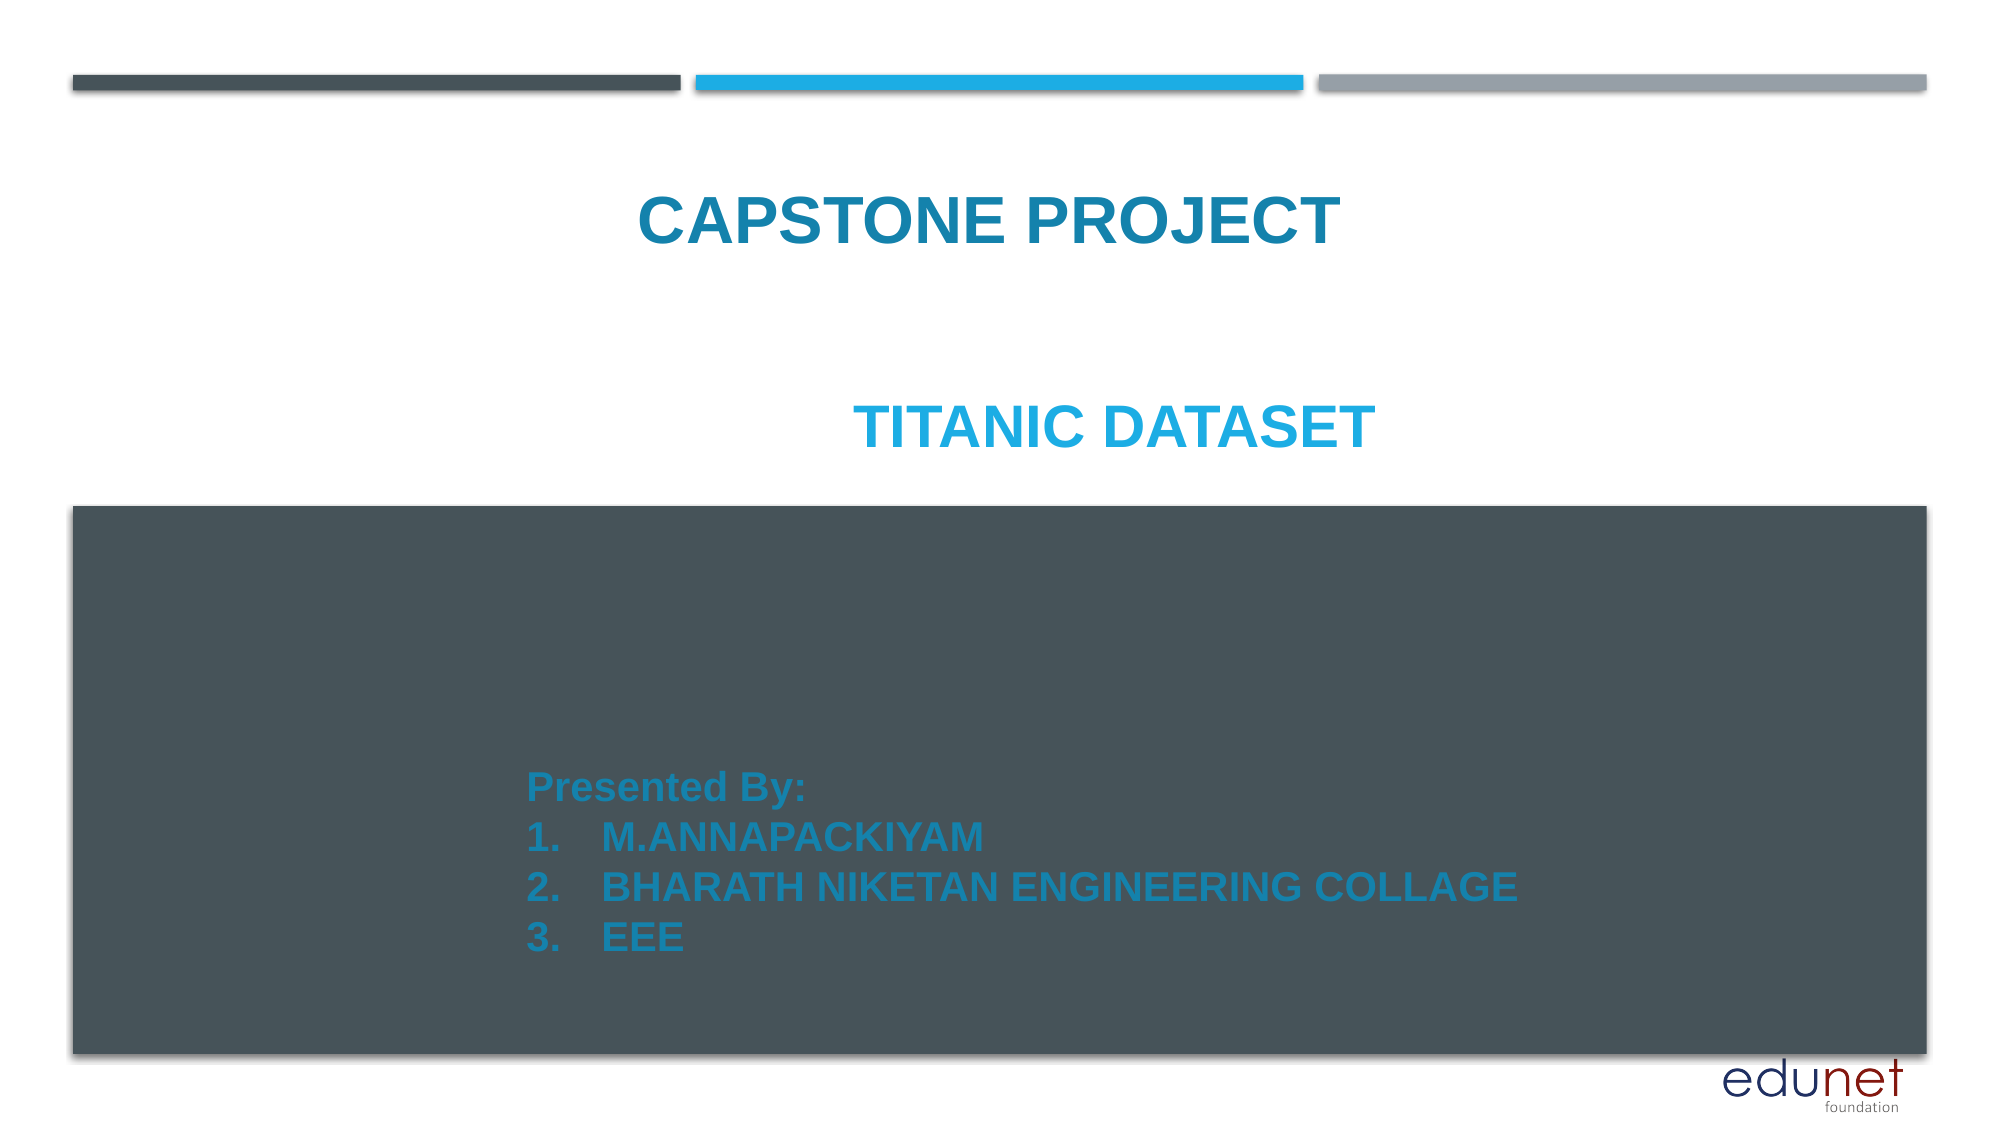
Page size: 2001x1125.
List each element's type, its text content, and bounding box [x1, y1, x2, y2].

text_box CAPSTONE PROJECT [0, 169, 2000, 265]
picture [1719, 1056, 1905, 1116]
text_box Presented By: M.ANNAPACKIYAM BHARATH NIKETAN ENGINEERING COLLAGE EEE [511, 752, 1821, 968]
title TITANIC DATASET [365, 307, 1866, 468]
